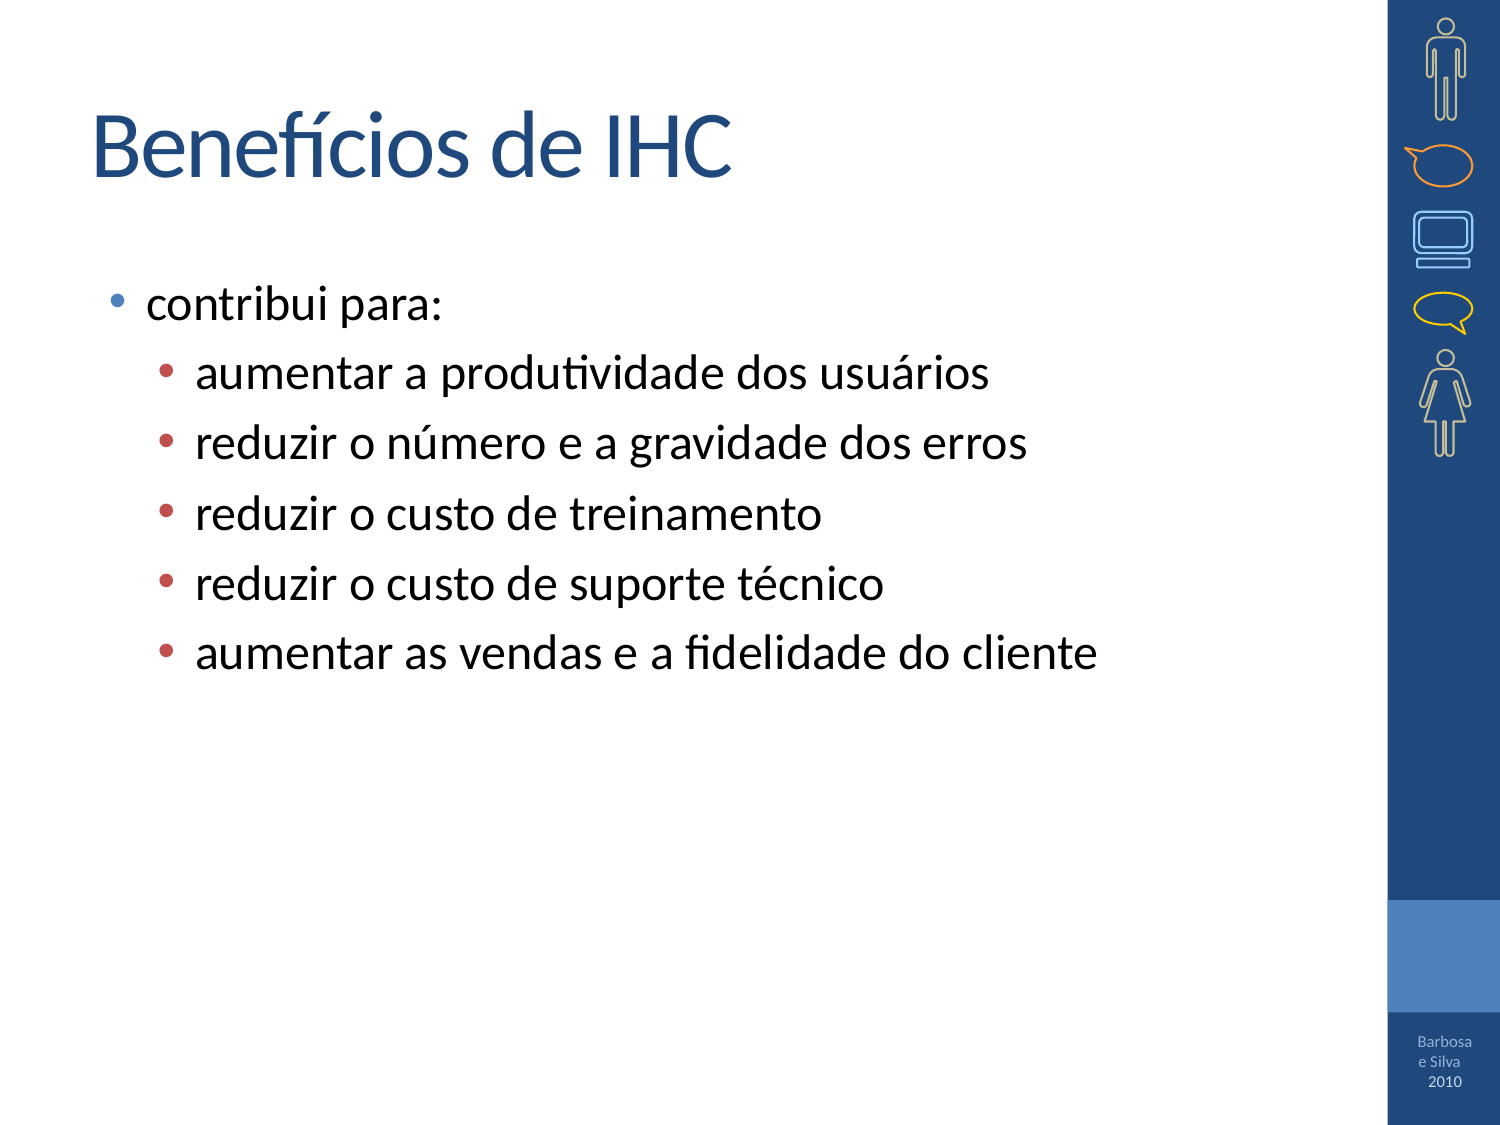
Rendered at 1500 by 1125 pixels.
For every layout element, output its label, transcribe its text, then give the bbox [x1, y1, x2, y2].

title Benefícios de IHC [75, 45, 1325, 233]
list contribui para: aumentar a produtividade dos usuários reduzir o número e a gravidade dos erros reduzir o custo de treinamento reduzir o custo de suporte técnico aumentar as vendas e a fidelidade do cliente [74, 262, 1326, 1051]
